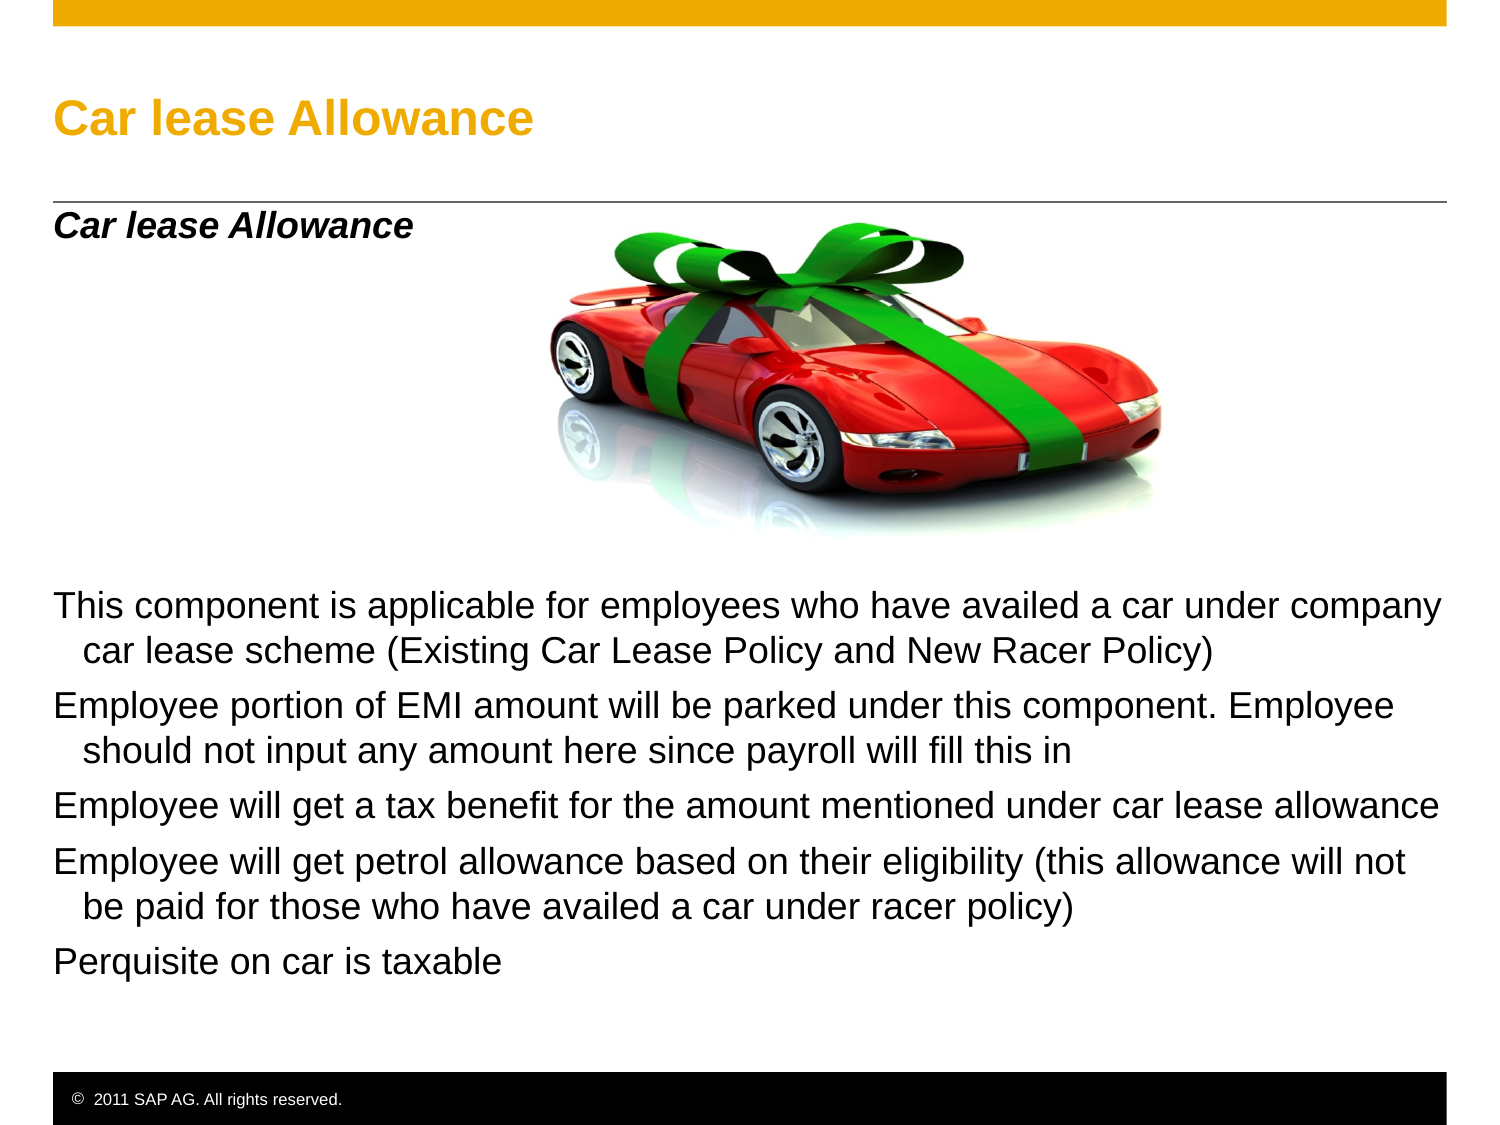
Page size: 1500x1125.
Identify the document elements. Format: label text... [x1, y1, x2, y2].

title Car lease Allowance [53, 53, 1447, 178]
list Car lease Allowance This component is applicable for employees who have availed a car under company car lease scheme (Existing Car Lease Policy and New Racer Policy) Employee portion of EMI amount will be parked under this component. Employee should not input any amount here since payroll will fill this in Employee will get a tax benefit for the amount mentioned under car lease allowance Employee will get petrol allowance based on their eligibility (this allowance will not be paid for those who have availed a car under racer policy) Perquisite on car is taxable [53, 201, 1447, 1046]
picture [528, 213, 1184, 551]
